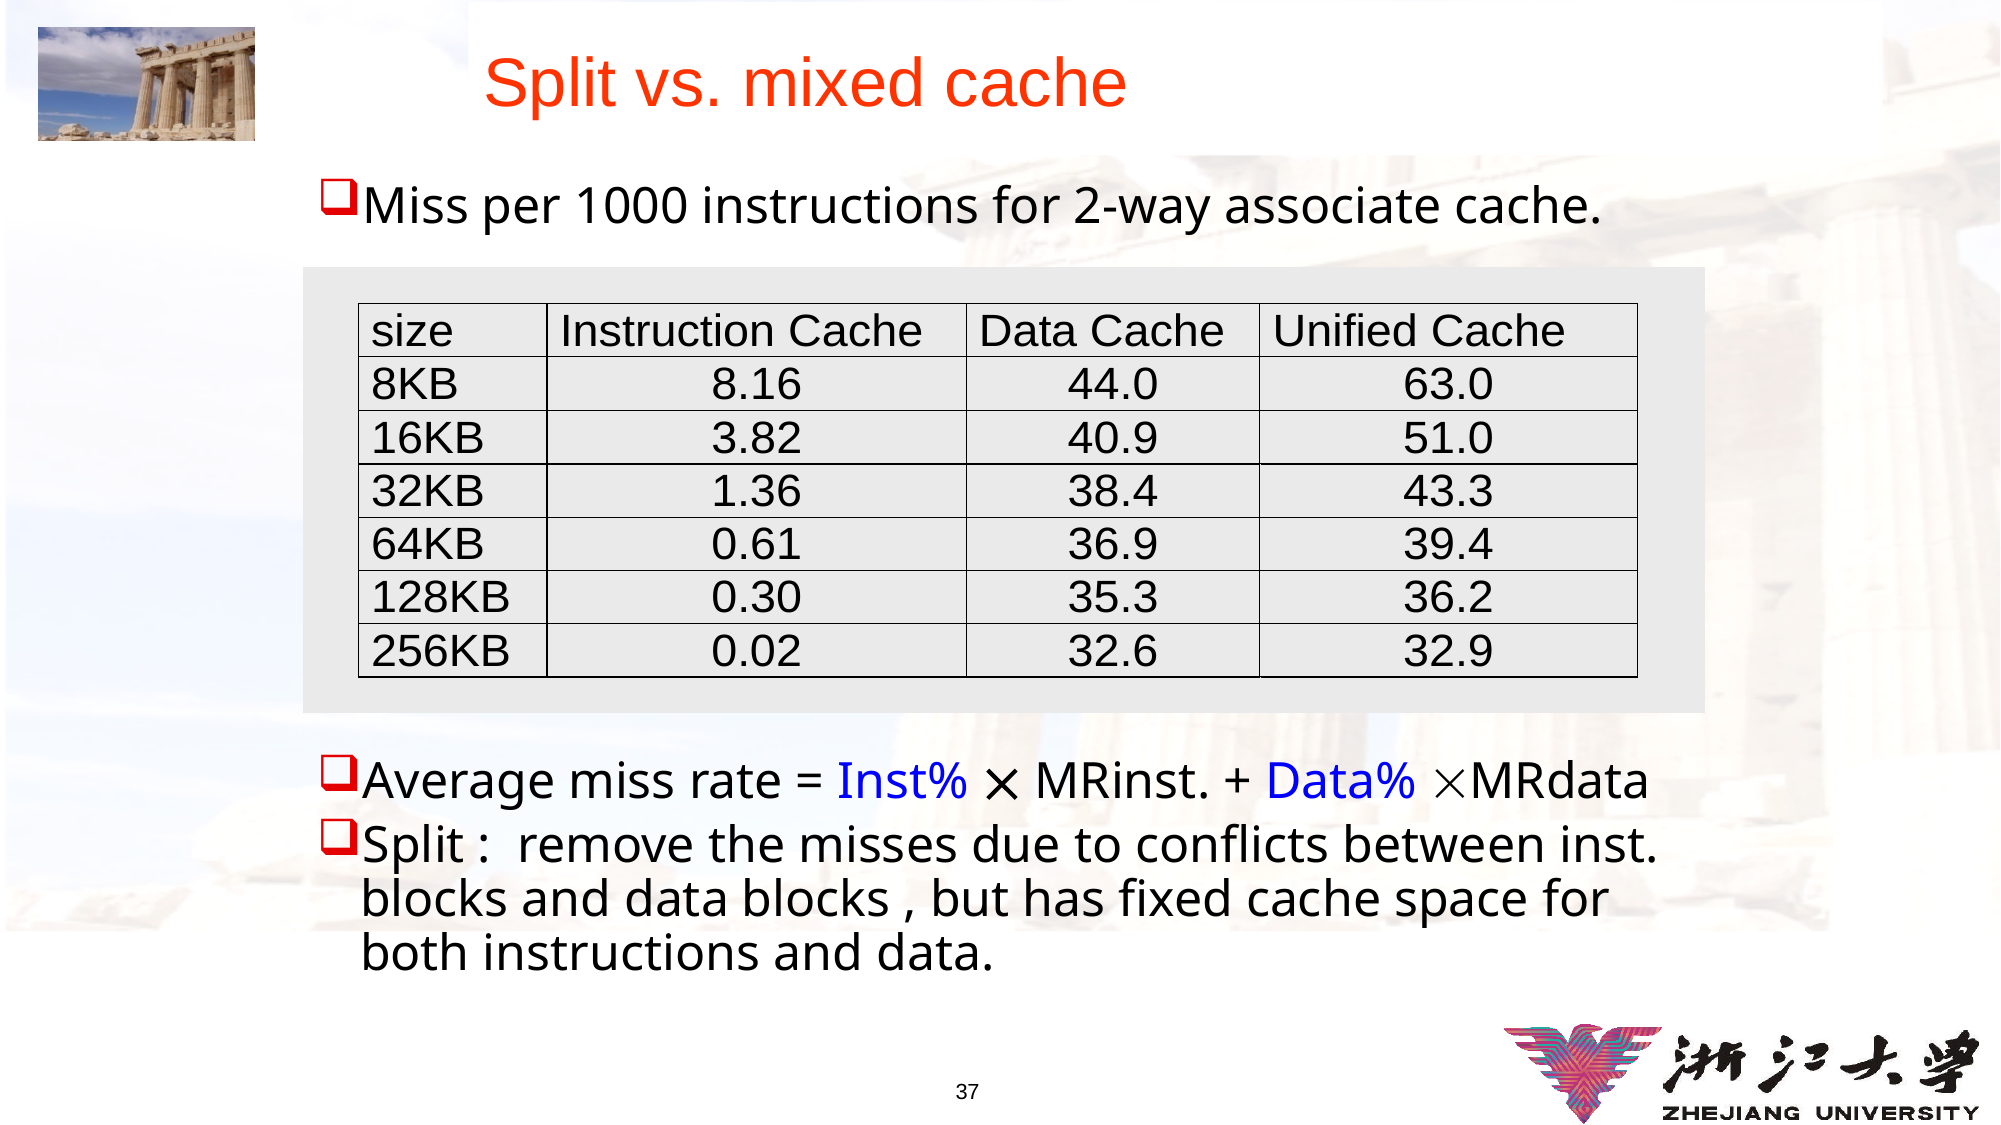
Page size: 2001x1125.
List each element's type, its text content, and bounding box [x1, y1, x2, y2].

title Split vs. mixed cache [468, 1, 1883, 156]
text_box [302, 266, 1705, 713]
list Miss per 1000 instructions for 2-way associate cache. Average miss rate = Inst%  MRinst. + Data% MRdata Split : remove the misses due to conflicts between inst. blocks and data blocks , but has fixed cache space for both instructions and data. [303, 721, 1704, 1011]
list Miss per 1000 instructions for 2-way associate cache. Average miss rate = Inst%  MRinst. + Data% MRdata Split : remove the misses due to conflicts between inst. blocks and data blocks , but has fixed cache space for both instructions and data. [303, 172, 1704, 266]
picture [0, 0, 2001, 1125]
